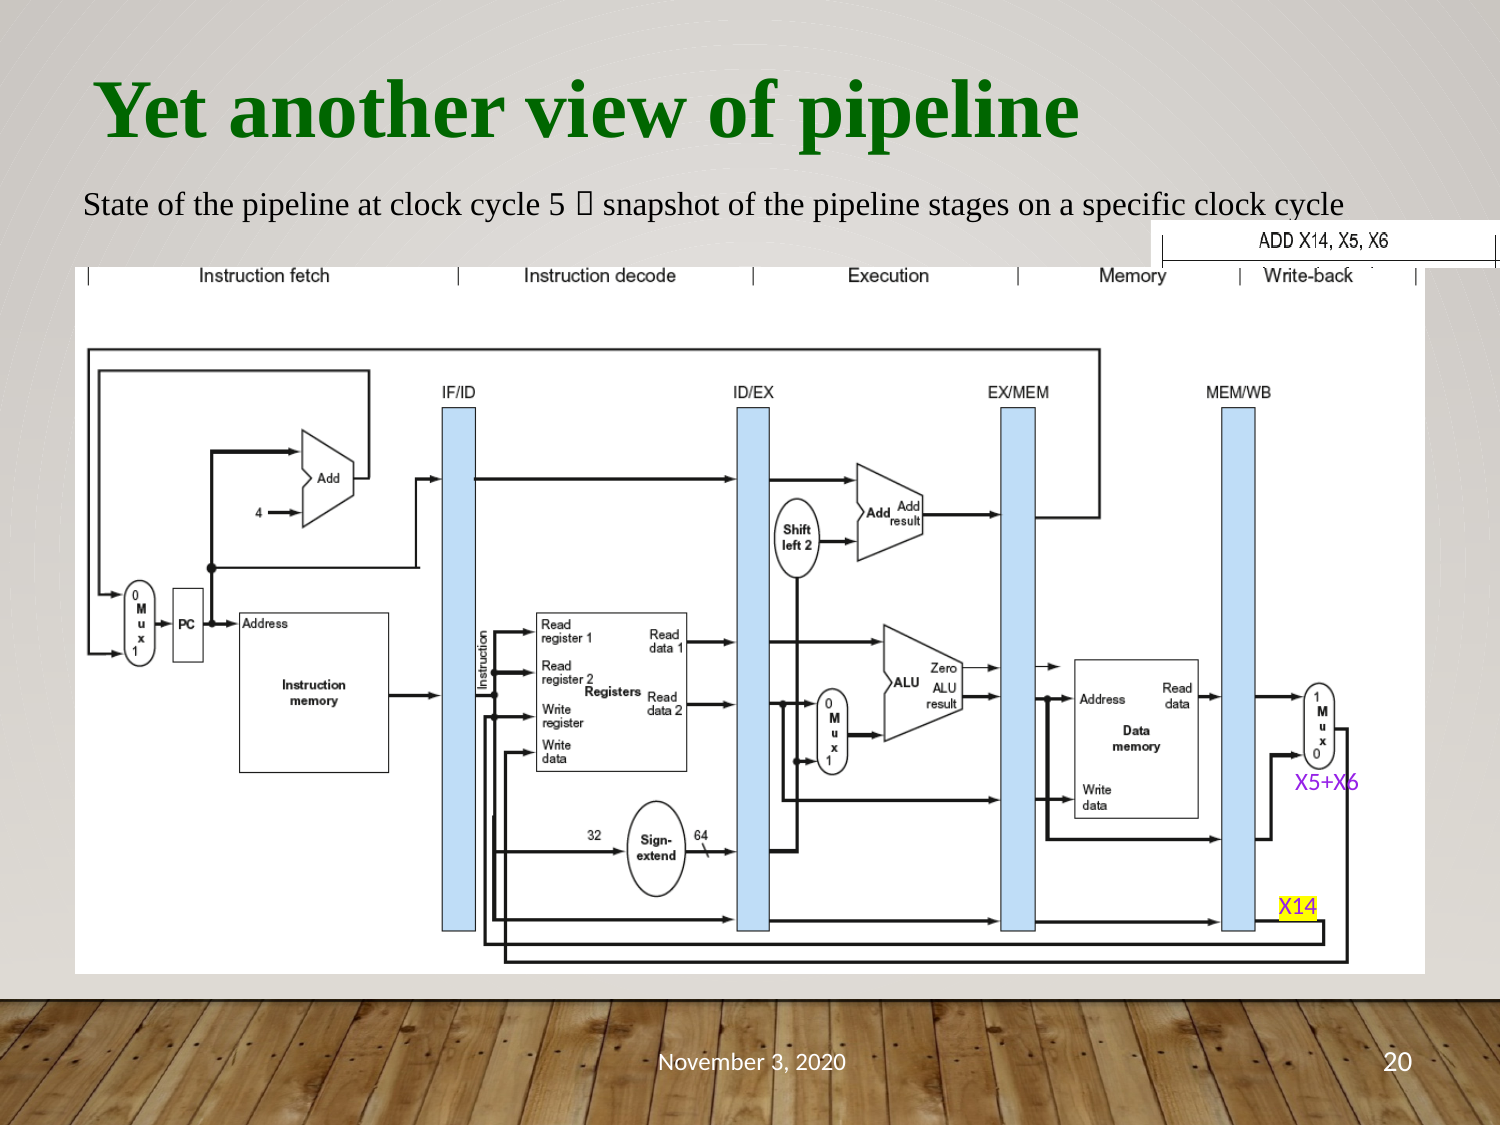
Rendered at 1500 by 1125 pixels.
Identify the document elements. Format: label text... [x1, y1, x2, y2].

picture [74, 220, 1500, 975]
picture [0, 999, 1500, 1125]
list State of the pipeline at clock cycle 5  snapshot of the pipeline stages on a specific clock cycle [67, 166, 1452, 245]
text_box Yet another view of pipeline [77, 46, 1433, 172]
footer November 3, 2020 [515, 1029, 990, 1090]
slide_number 20 [1077, 1029, 1428, 1090]
